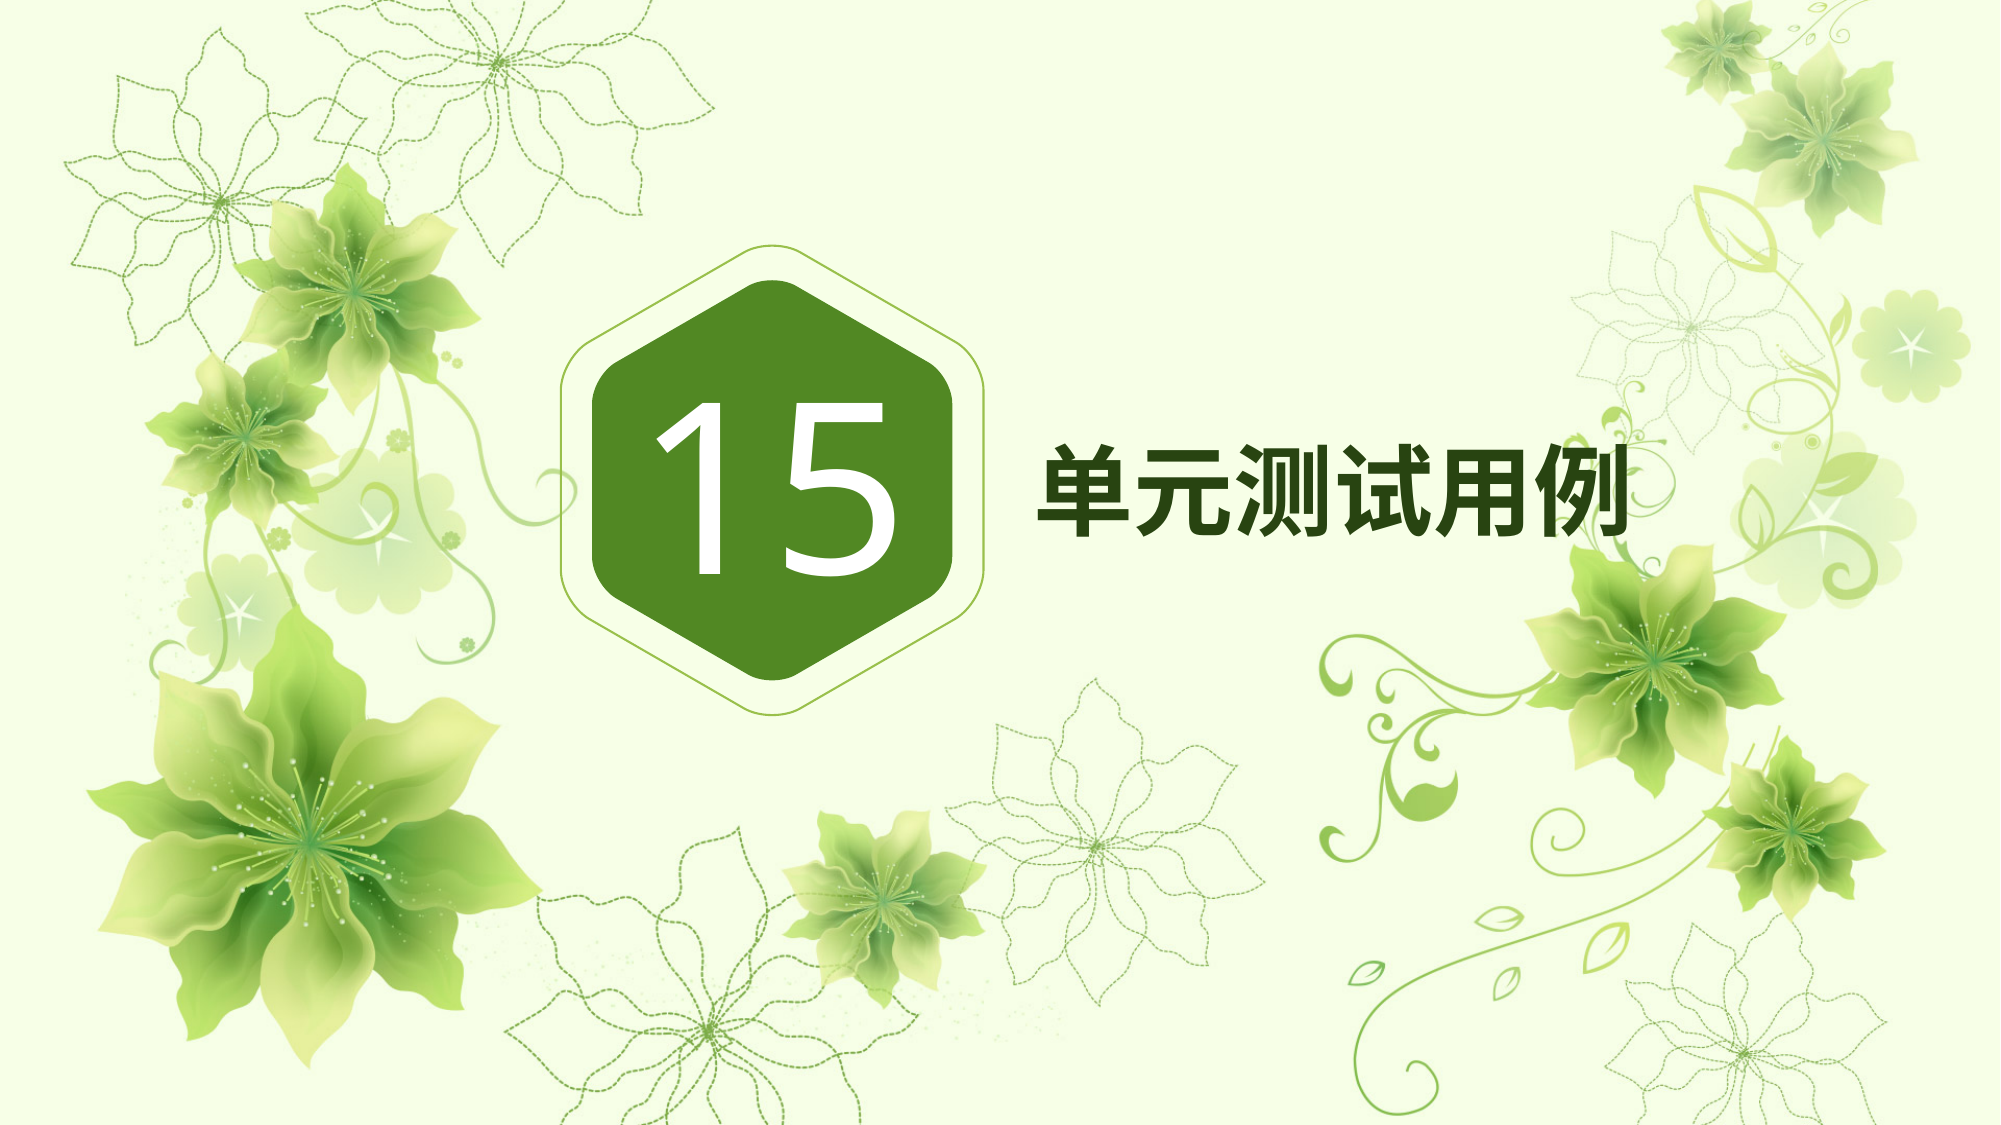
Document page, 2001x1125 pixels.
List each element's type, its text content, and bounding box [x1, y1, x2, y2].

picture [0, 0, 2001, 1125]
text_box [591, 278, 953, 683]
text_box [697, 244, 847, 278]
text_box [559, 339, 591, 622]
text_box 单元测试用例 [1018, 360, 1649, 556]
text_box [953, 339, 985, 622]
text_box [698, 683, 847, 717]
